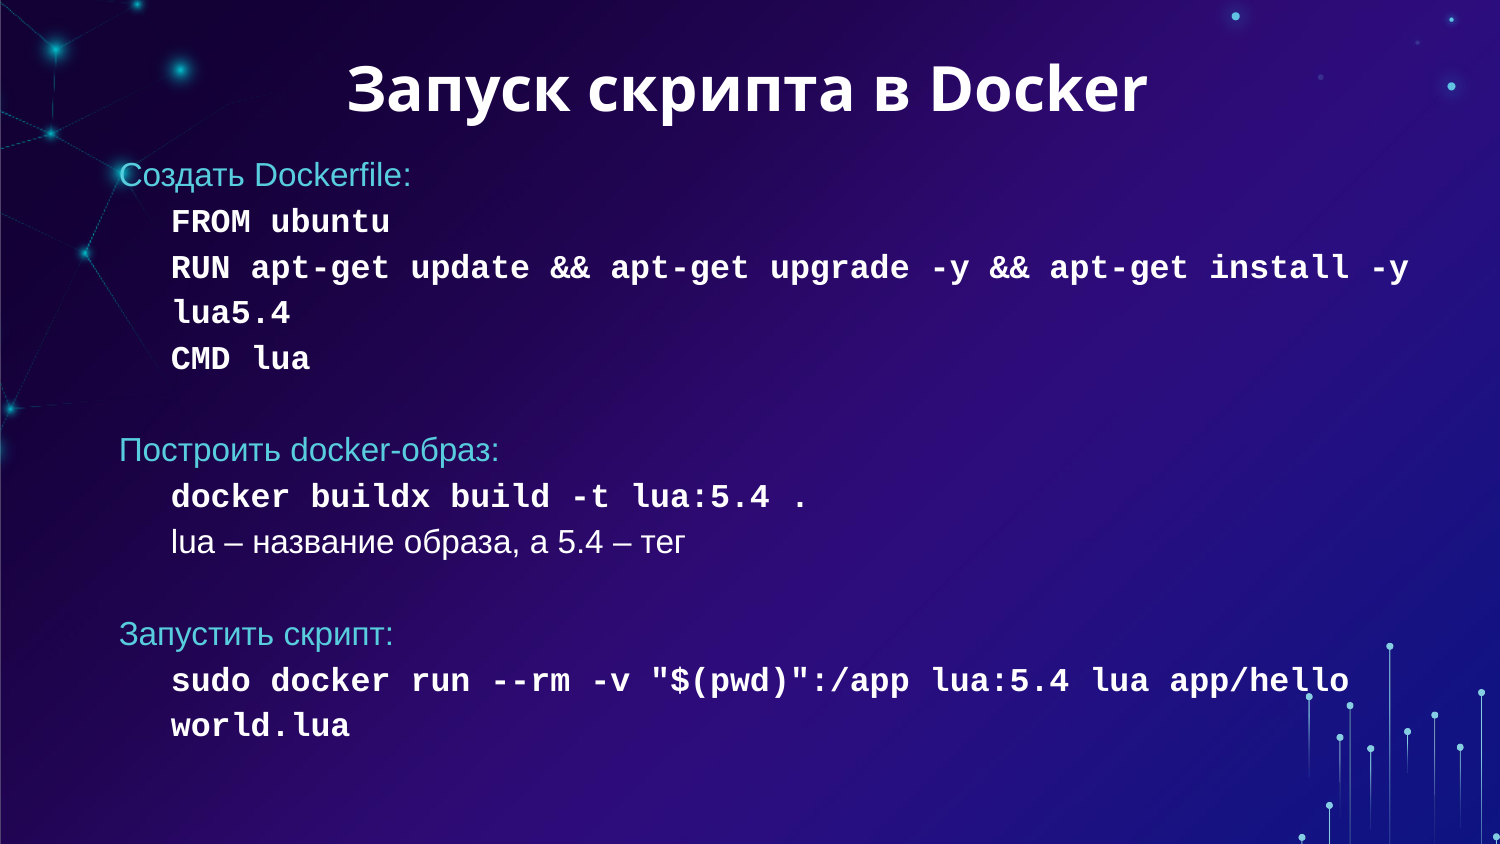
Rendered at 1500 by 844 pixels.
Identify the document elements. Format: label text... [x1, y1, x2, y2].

picture [0, 0, 1500, 844]
subtitle Создать Dockerfile: FROM ubuntu RUN apt-get update && apt-get upgrade -y && apt-get install -y lua5.4 CMD lua Построить docker-образ: docker buildx build -t lua:5.4 . lua – название образа, а 5.4 – тег Запустить скрипт: sudo docker run --rm -v "$(pwd)":/app lua:5.4 lua app/hello world.lua [80, 132, 1484, 804]
text_box Запуск скрипта в Docker [116, 33, 1380, 128]
